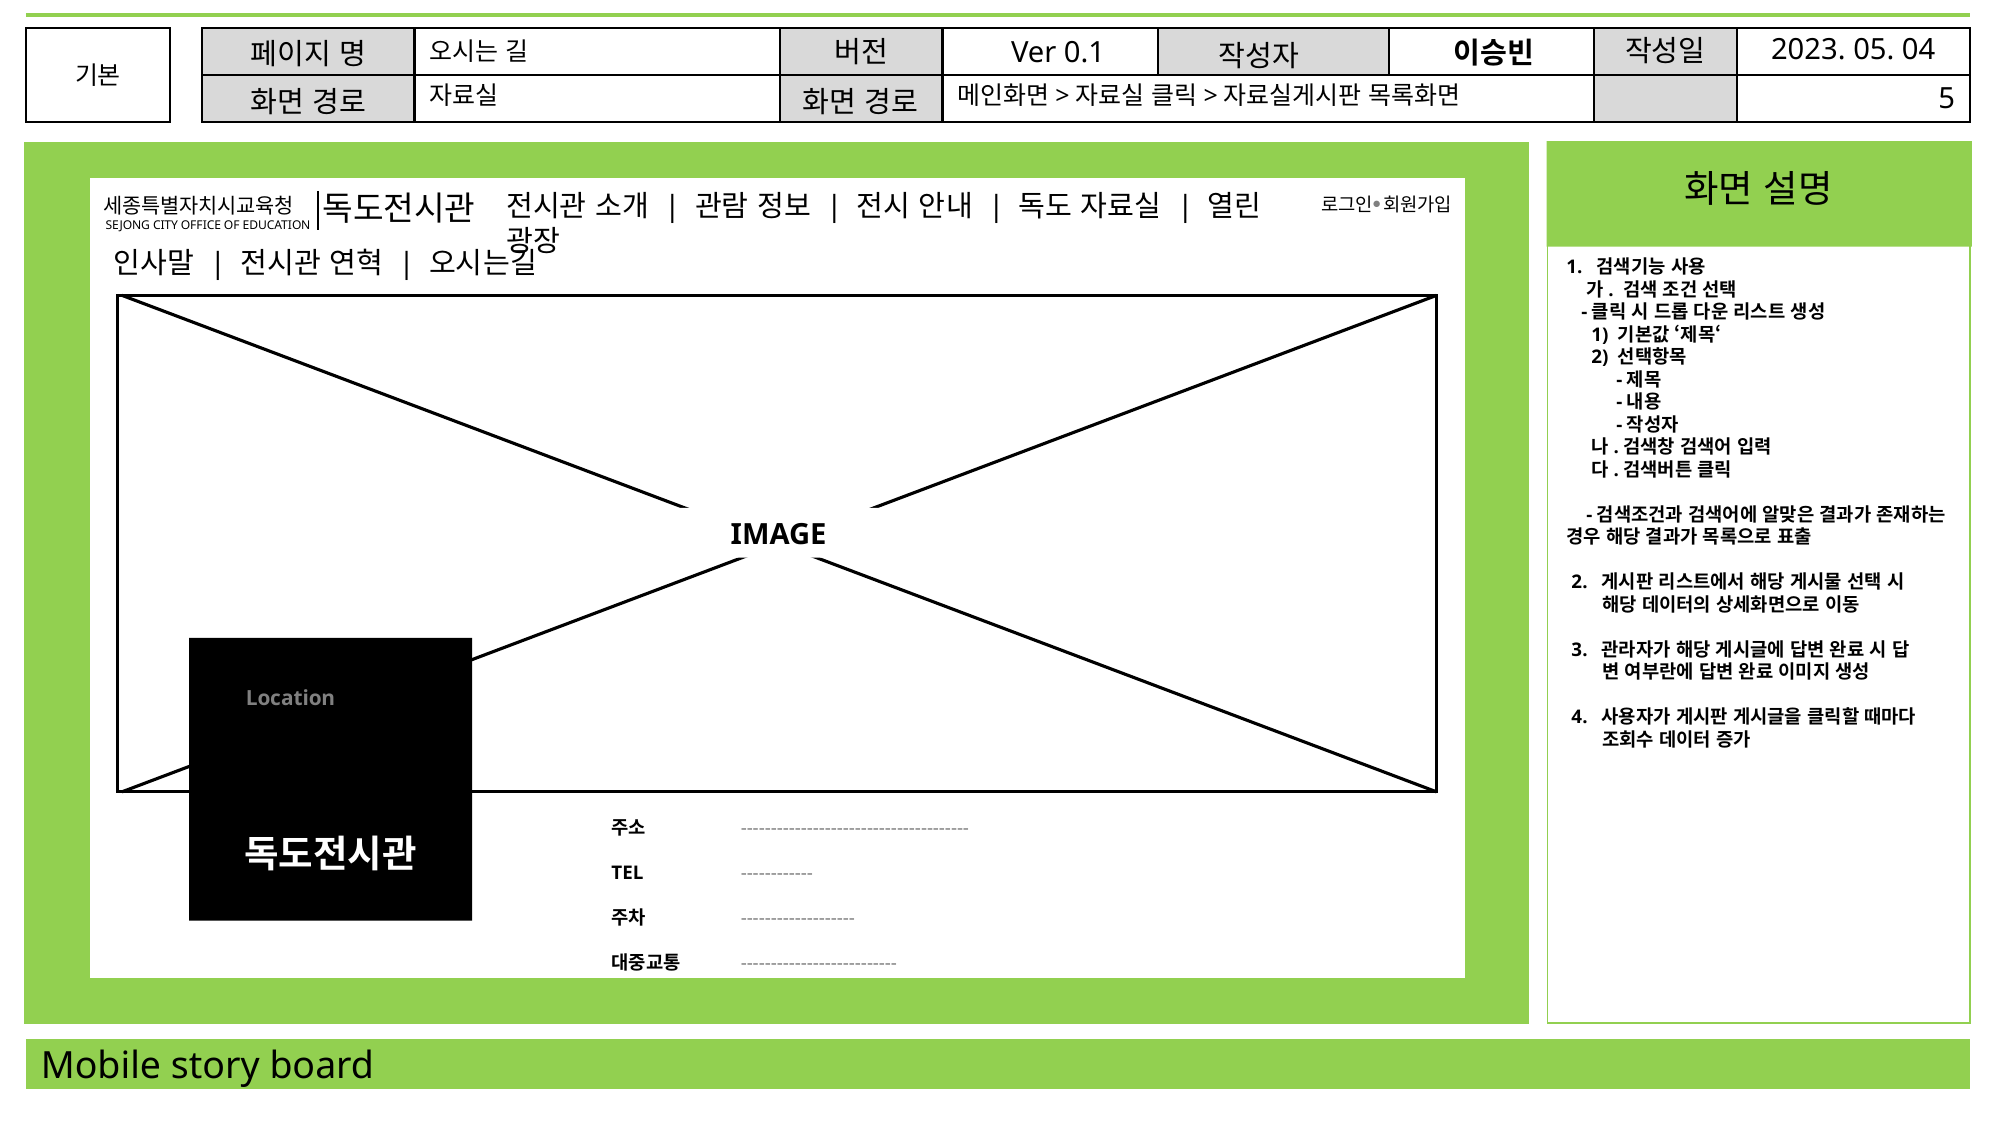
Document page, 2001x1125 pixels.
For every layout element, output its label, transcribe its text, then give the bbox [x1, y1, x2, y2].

text_box [188, 792, 473, 922]
text_box 독도전시관 [189, 822, 473, 883]
text_box [1593, 76, 1738, 123]
text_box [25, 142, 1529, 1024]
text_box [117, 295, 1437, 792]
text_box ● [1358, 190, 1407, 226]
text_box 기본 [25, 27, 171, 52]
text_box 2023. 05. 04 [1736, 23, 1970, 73]
text_box 기본 [25, 97, 171, 123]
text_box 버전 [780, 25, 942, 74]
text_box 기본 [416, 118, 779, 123]
text_box 전시관 소개 | 관람 정보 | 전시 안내 | 독도 자료실 | 열린 광장 [491, 179, 1336, 265]
text_box 작성일 [1594, 24, 1737, 74]
text_box 주소 TEL 주차 대중교통 [596, 808, 726, 981]
text_box 기본 [1738, 76, 1782, 123]
text_box 1. 검색기능 사용 가. 검색 조건 선택 -클릭 시 드롭 다운 리스트 생성 1) 기본값 ‘제목‘ 2) 선택항목 -제목 -내용 -작성자 나.검색창 검색어 입력 다.검색버튼 클릭 -검색조건과 검색어에 알맞은 결과가 존재하는 경우 해당 결과가 목록으로 표출 2. 게시판 리스트에서 해당 게시물 선택 시 해당 데이터의 상세화면으로 이동 3. 관라자가 해당 게시글에 답변 완료 시 답 변 여부란에 답변 완료 이미지 생성 4. 사용자가 게시판 게시글을 클릭할 때마다 조회수 데이터 증가 [1551, 247, 1970, 758]
text_box 기본 [88, 175, 1468, 185]
text_box 인사말 | 전시관 연혁 | 오시는길 [98, 236, 943, 287]
text_box 메인화면>자료실 클릭>자료실게시판 목록화면 [942, 75, 1595, 118]
text_box 페이지 명 [201, 28, 414, 74]
text_box Ver 0.1 [942, 25, 1174, 72]
text_box 기본 [0, 52, 201, 97]
text_box 자료실 [414, 75, 779, 118]
text_box 화면 경로 [202, 76, 416, 126]
text_box 화면 경로 [779, 76, 943, 126]
text_box SEJONG CITY OFFICE OF EDUCATION [90, 210, 331, 254]
text_box 이승빈 [1389, 26, 1594, 72]
text_box Mobile story board [25, 1033, 437, 1064]
text_box 화면 설명 [1547, 157, 1970, 218]
text_box 오시는 길 [414, 28, 779, 73]
text_box Mobile story board [25, 1065, 437, 1094]
text_box 5 [1782, 75, 1970, 123]
text_box -------------------------------------- ------------ ------------------- -------------------------- [726, 808, 1058, 981]
text_box [1174, 27, 1389, 72]
text_box 기본 [944, 118, 1593, 123]
text_box 작성자 [1143, 30, 1375, 72]
text_box 로그인 회원가입 [1294, 184, 1479, 223]
text_box 세종특별자치시교육청 [88, 185, 308, 225]
text_box 기본 [88, 223, 1468, 980]
text_box 기본 [1546, 248, 1971, 1024]
text_box 독도전시관 [308, 179, 491, 235]
text_box [1546, 140, 1973, 248]
